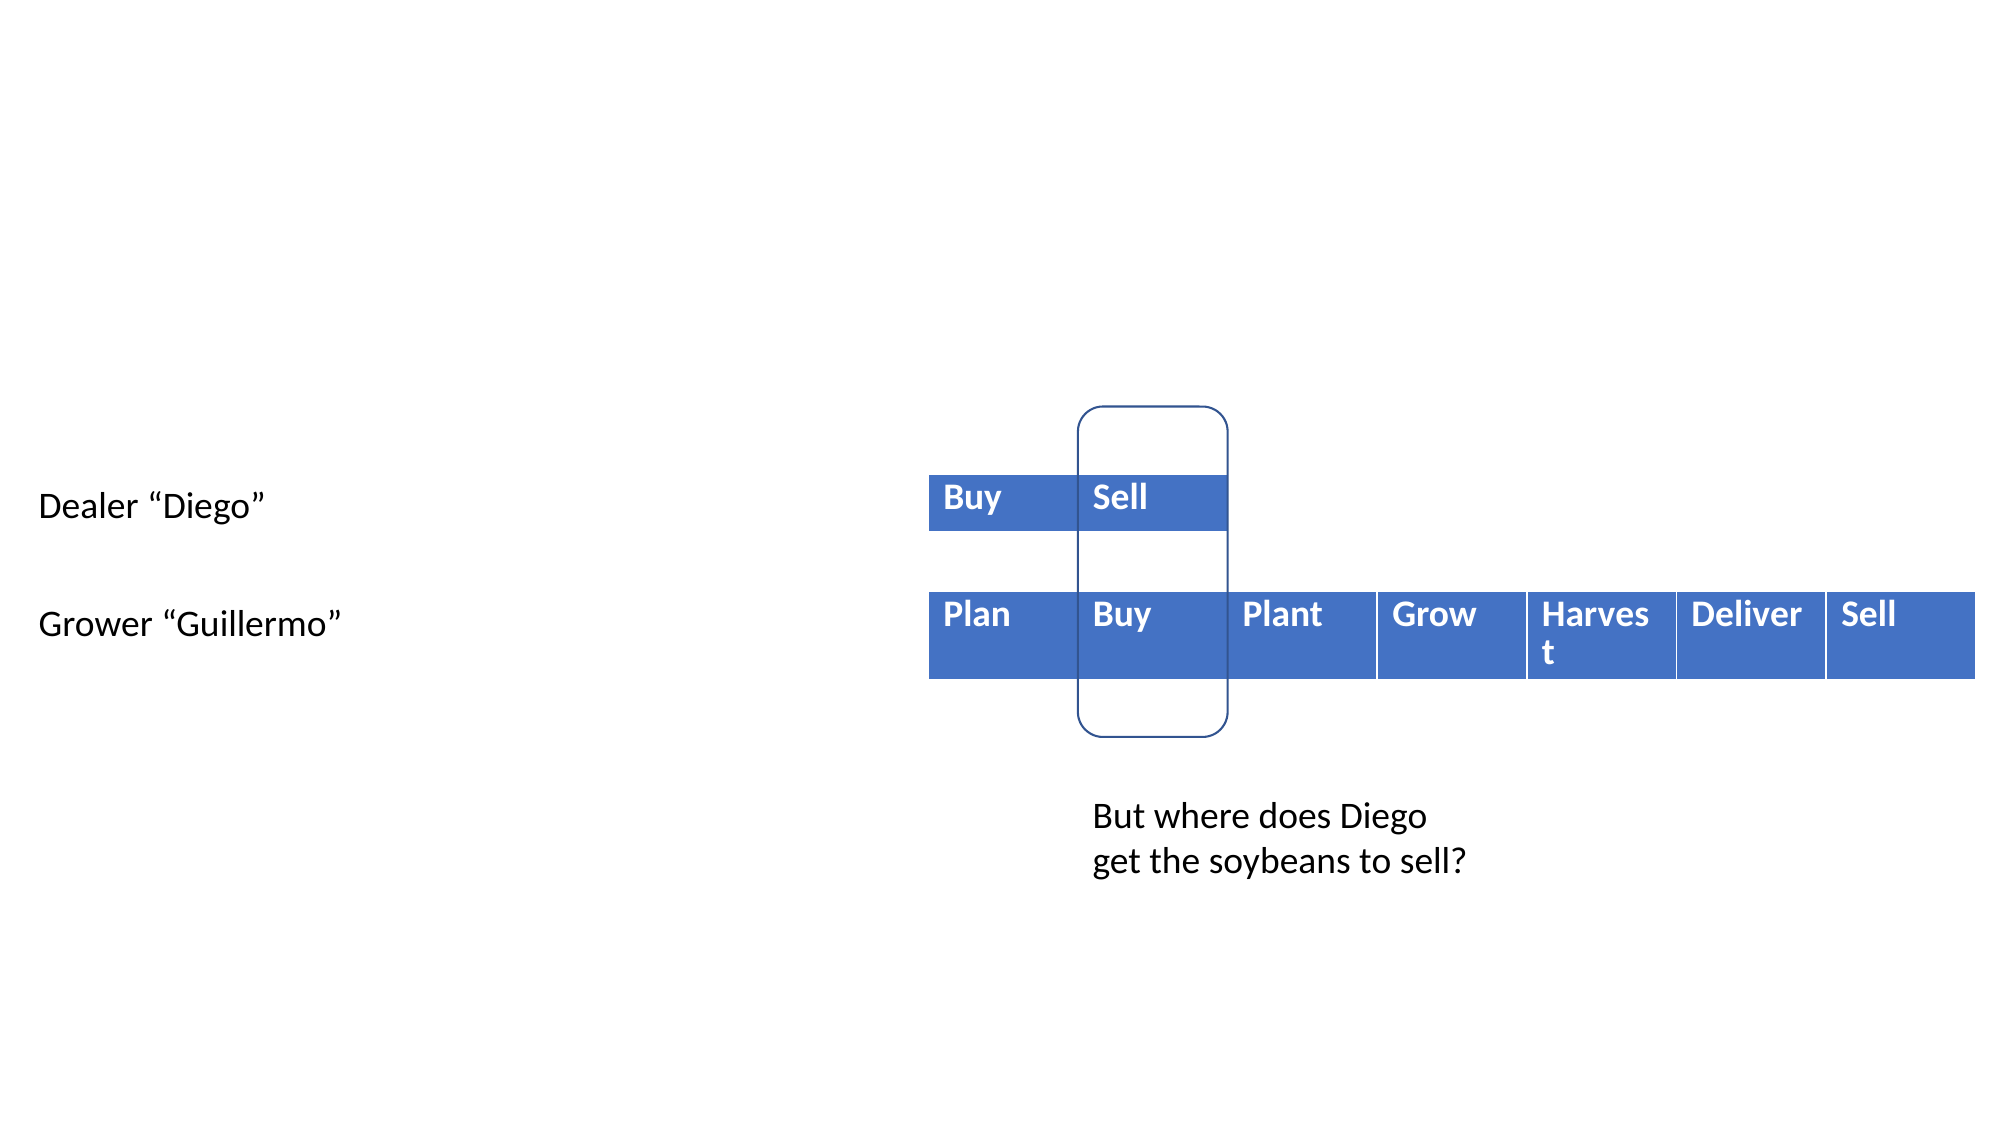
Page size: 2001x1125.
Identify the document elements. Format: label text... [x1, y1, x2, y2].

table_header Grow [1378, 592, 1526, 679]
table_header Plant [1229, 592, 1376, 679]
text_box [1076, 405, 1229, 738]
table_header Harvest [1528, 592, 1676, 679]
text_box But where does Diego get the soybeans to sell? [1077, 783, 1495, 889]
table_header Buy [929, 475, 1076, 531]
table_header Deliver [1677, 592, 1825, 679]
table_header Plan [929, 592, 1076, 679]
table_header Sell [1827, 592, 1975, 679]
text_box Dealer “Diego” [23, 473, 403, 533]
text_box Grower “Guillermo” [23, 591, 403, 651]
